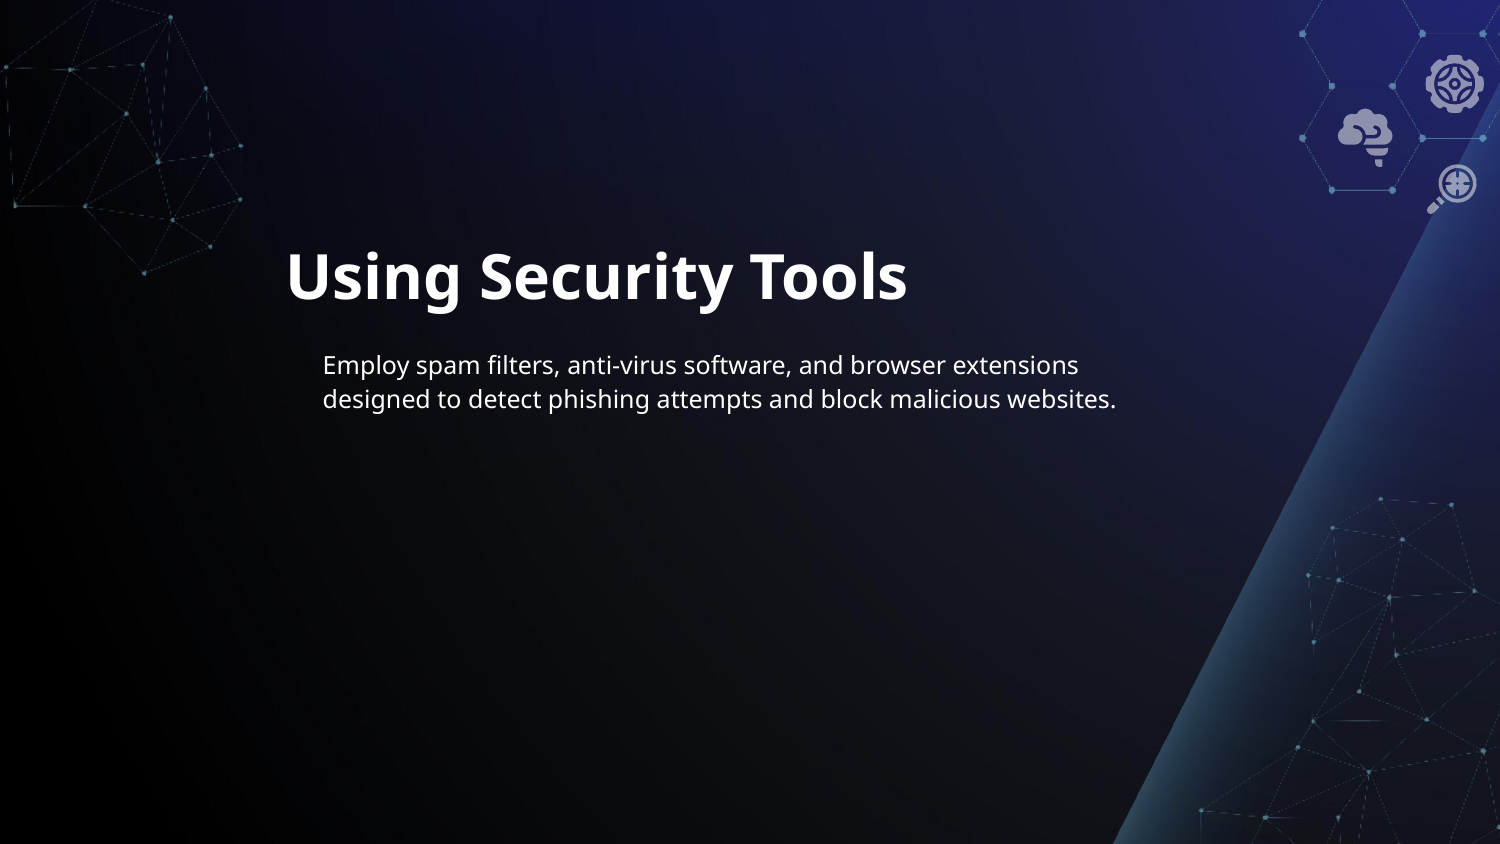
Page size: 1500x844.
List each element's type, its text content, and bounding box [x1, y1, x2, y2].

picture [0, 0, 1500, 844]
title Using Security Tools [270, 159, 1160, 332]
subtitle Employ spam filters, anti-virus software, and browser extensions designed to detect phishing attempts and block malicious websites. [270, 332, 1160, 685]
